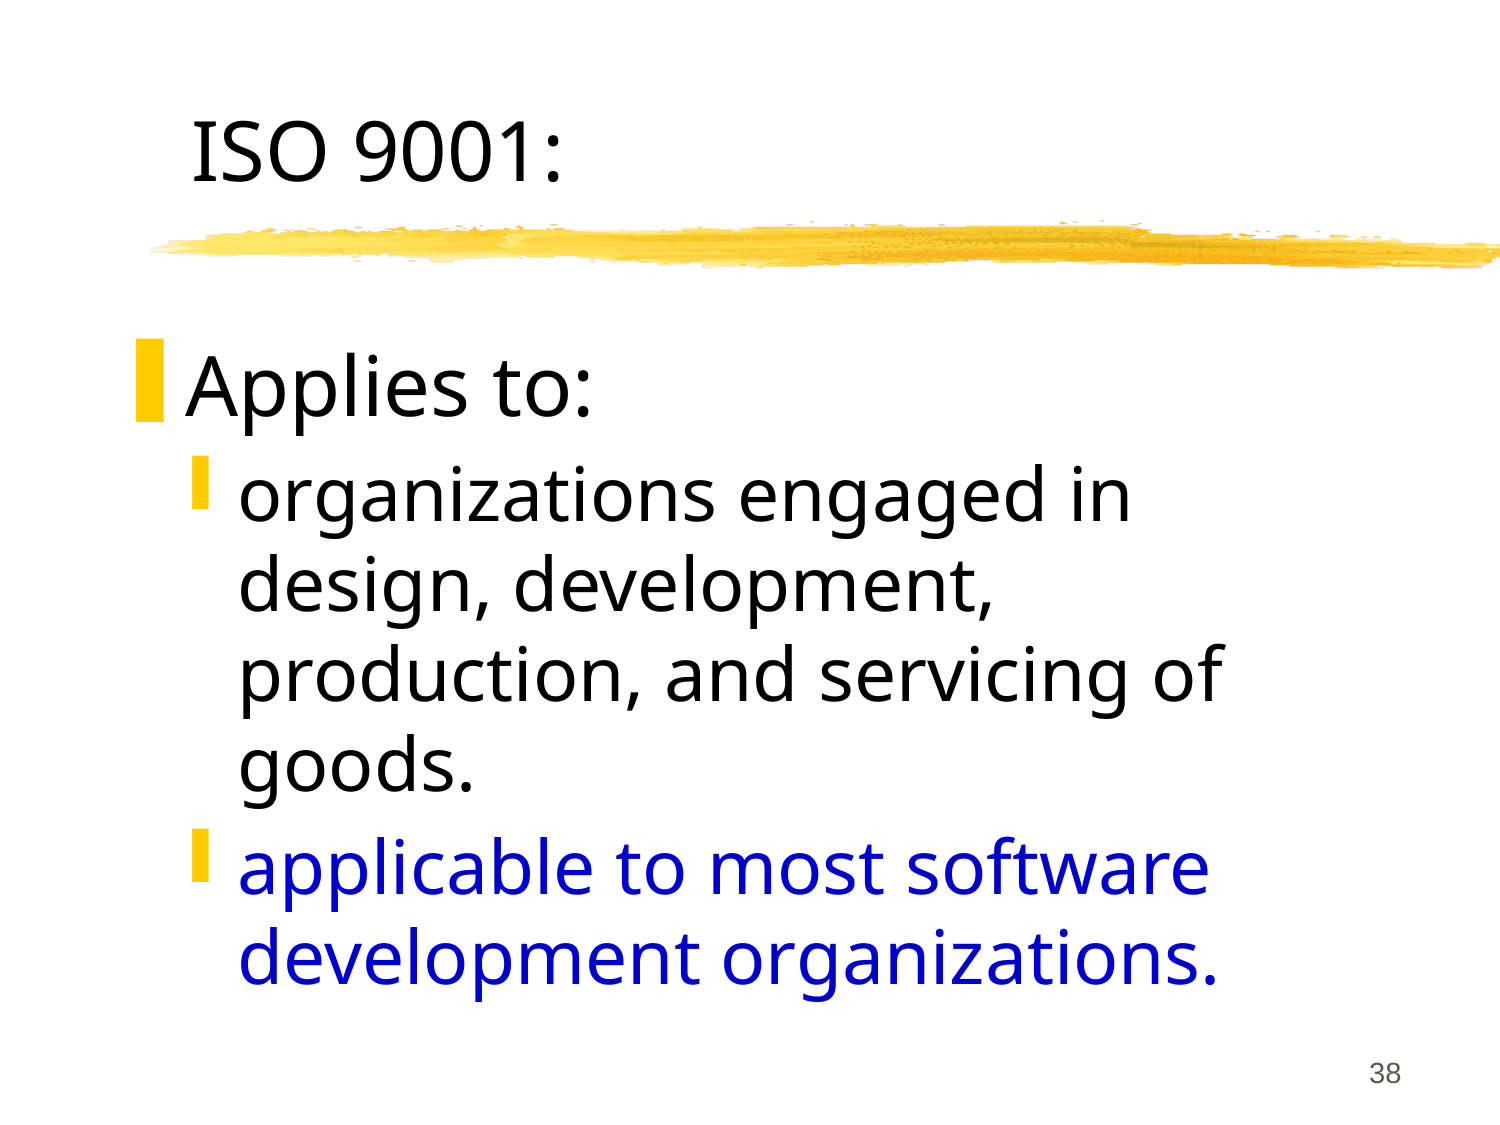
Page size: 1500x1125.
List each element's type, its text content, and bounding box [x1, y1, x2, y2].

slide_number 38 [1104, 1021, 1417, 1097]
picture [150, 215, 1500, 279]
title ISO 9001: [188, 54, 1466, 242]
list Applies to: organizations engaged in design, development, production, and servicing of goods. applicable to most software development organizations. [112, 325, 1386, 999]
